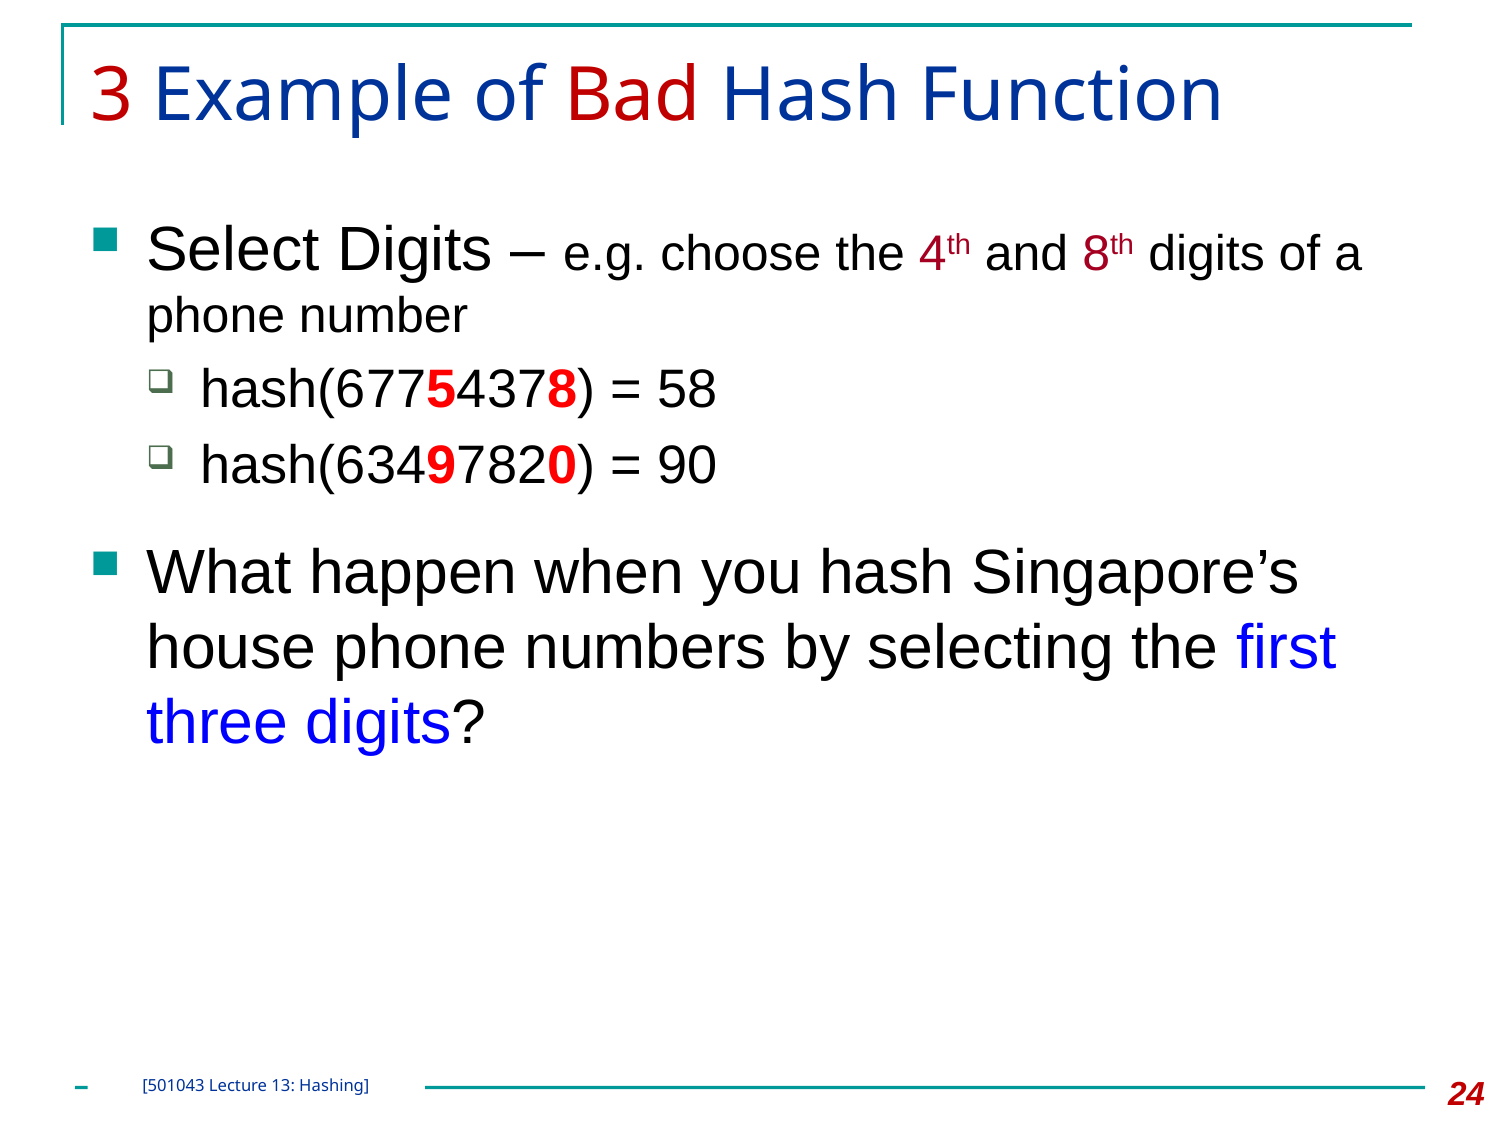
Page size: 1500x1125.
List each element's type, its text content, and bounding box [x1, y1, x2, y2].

text_box [501043 Lecture 13: Hashing] [87, 1074, 425, 1100]
list Select Digits – e.g. choose the 4th and 8th digits of a phone number hash(67754378) = 58 hash(63497820) = 90 What happen when you hash Singapore’s house phone numbers by selecting the first three digits? [74, 199, 1426, 1063]
title 3 Example of Bad Hash Function [74, 37, 1426, 188]
slide_number 24 [1400, 1065, 1500, 1125]
